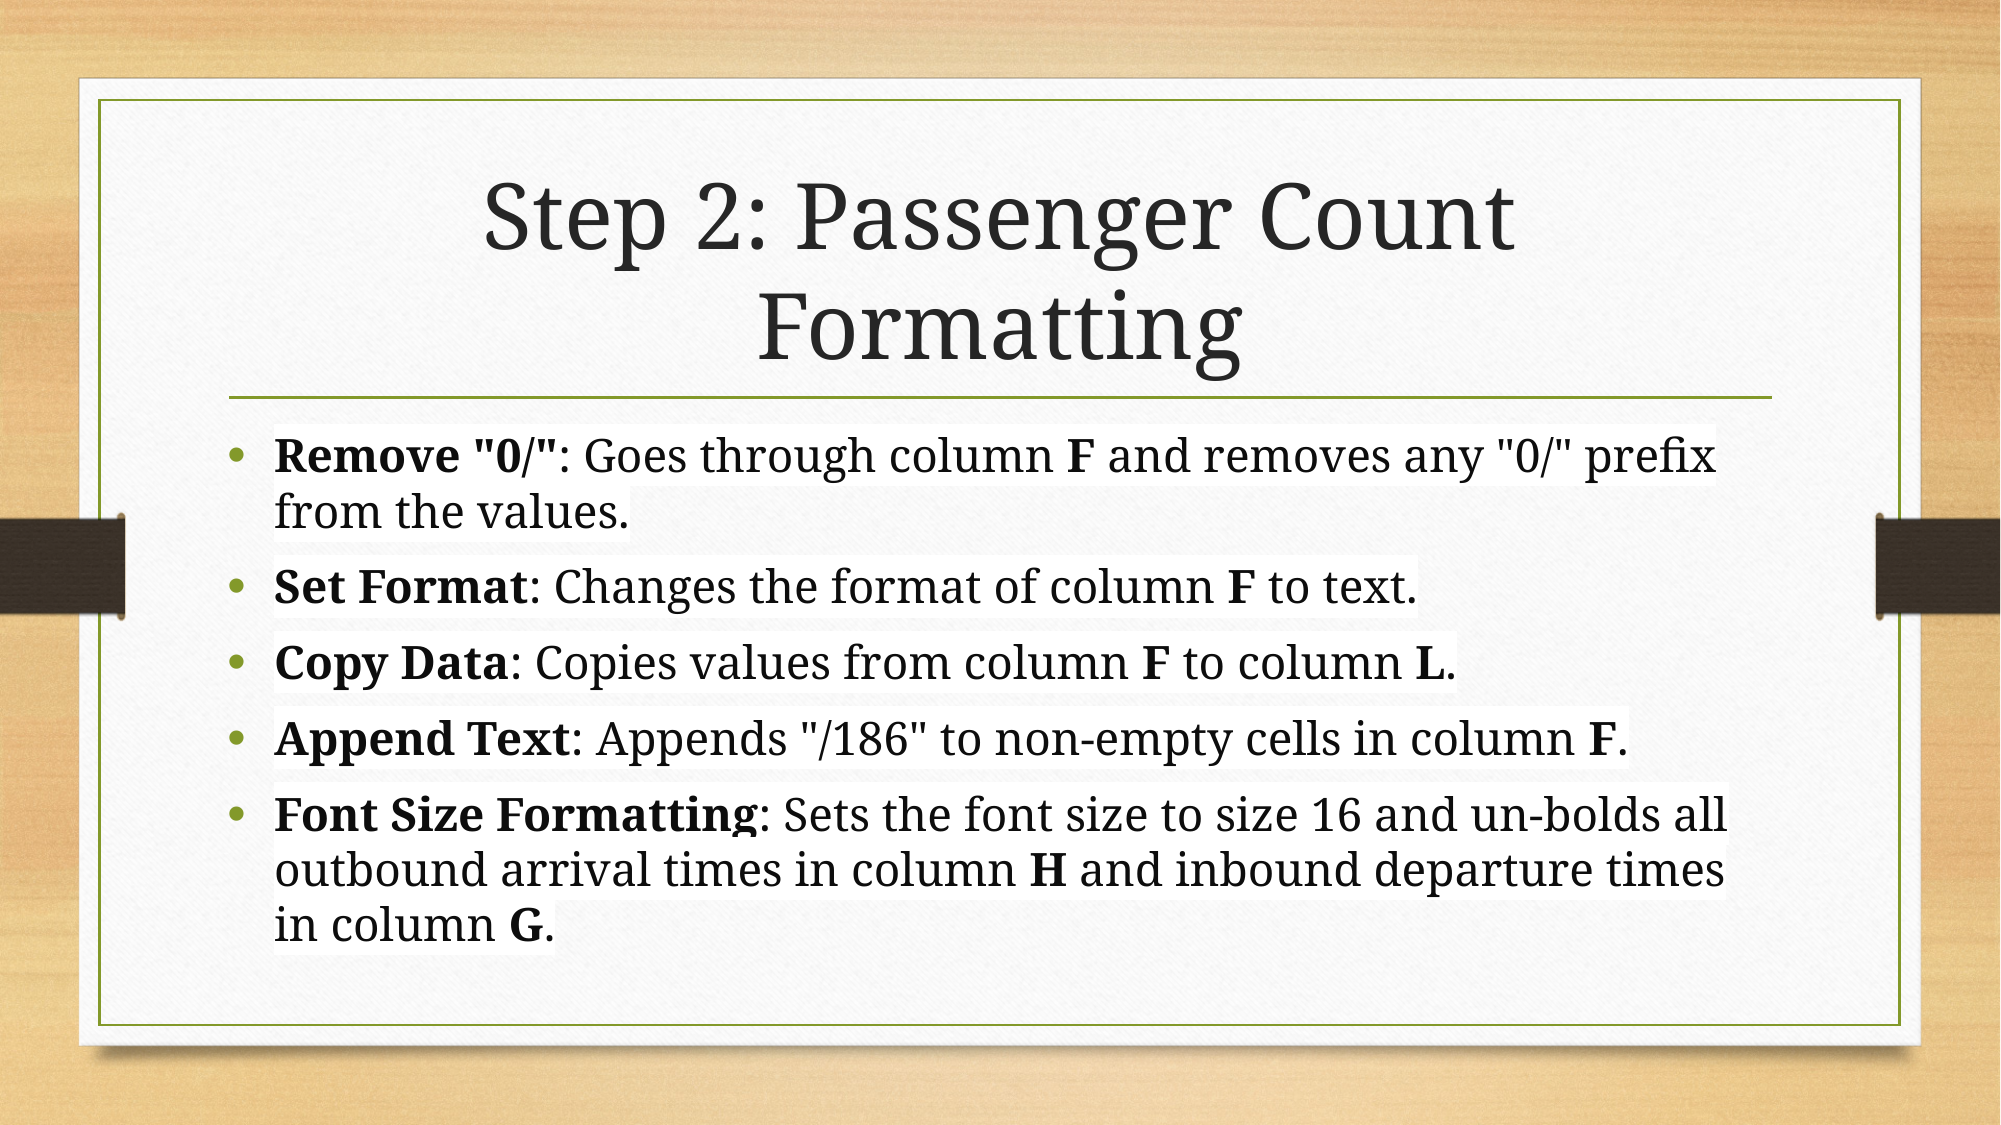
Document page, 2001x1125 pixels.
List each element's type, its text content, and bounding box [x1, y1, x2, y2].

picture [0, 0, 2001, 1125]
list Remove "0/": Goes through column F and removes any "0/" prefix from the values. Set Format: Changes the format of column F to text. Copy Data: Copies values from column F to column L. Append Text: Appends "/186" to non-empty cells in column F. Font Size Formatting: Sets the font size to size 16 and un-bolds all outbound arrival times in column H and inbound departure times in column G. [212, 419, 1788, 964]
title Step 2: Passenger Count Formatting [212, 161, 1788, 375]
